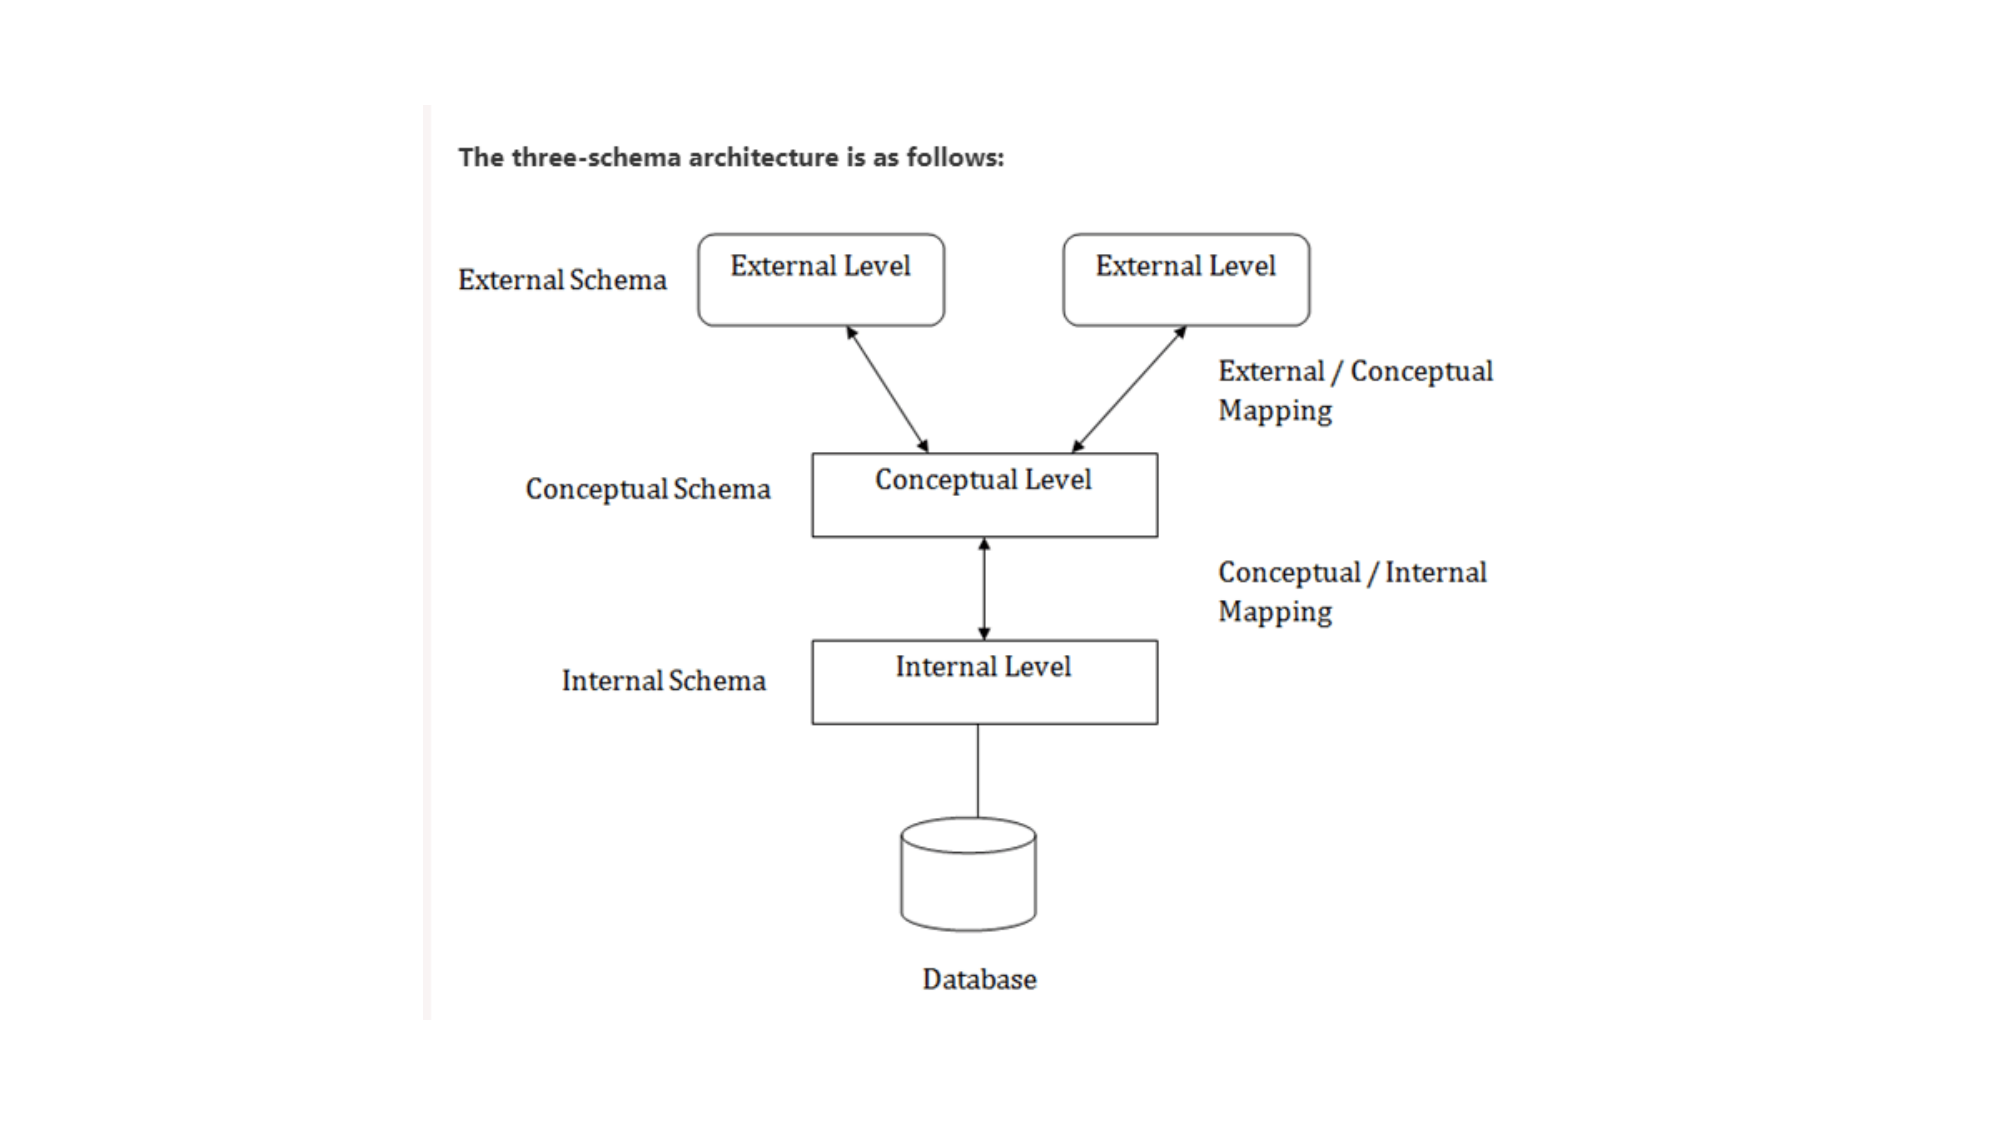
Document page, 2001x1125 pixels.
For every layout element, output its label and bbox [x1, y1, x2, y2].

list [423, 105, 1577, 1020]
